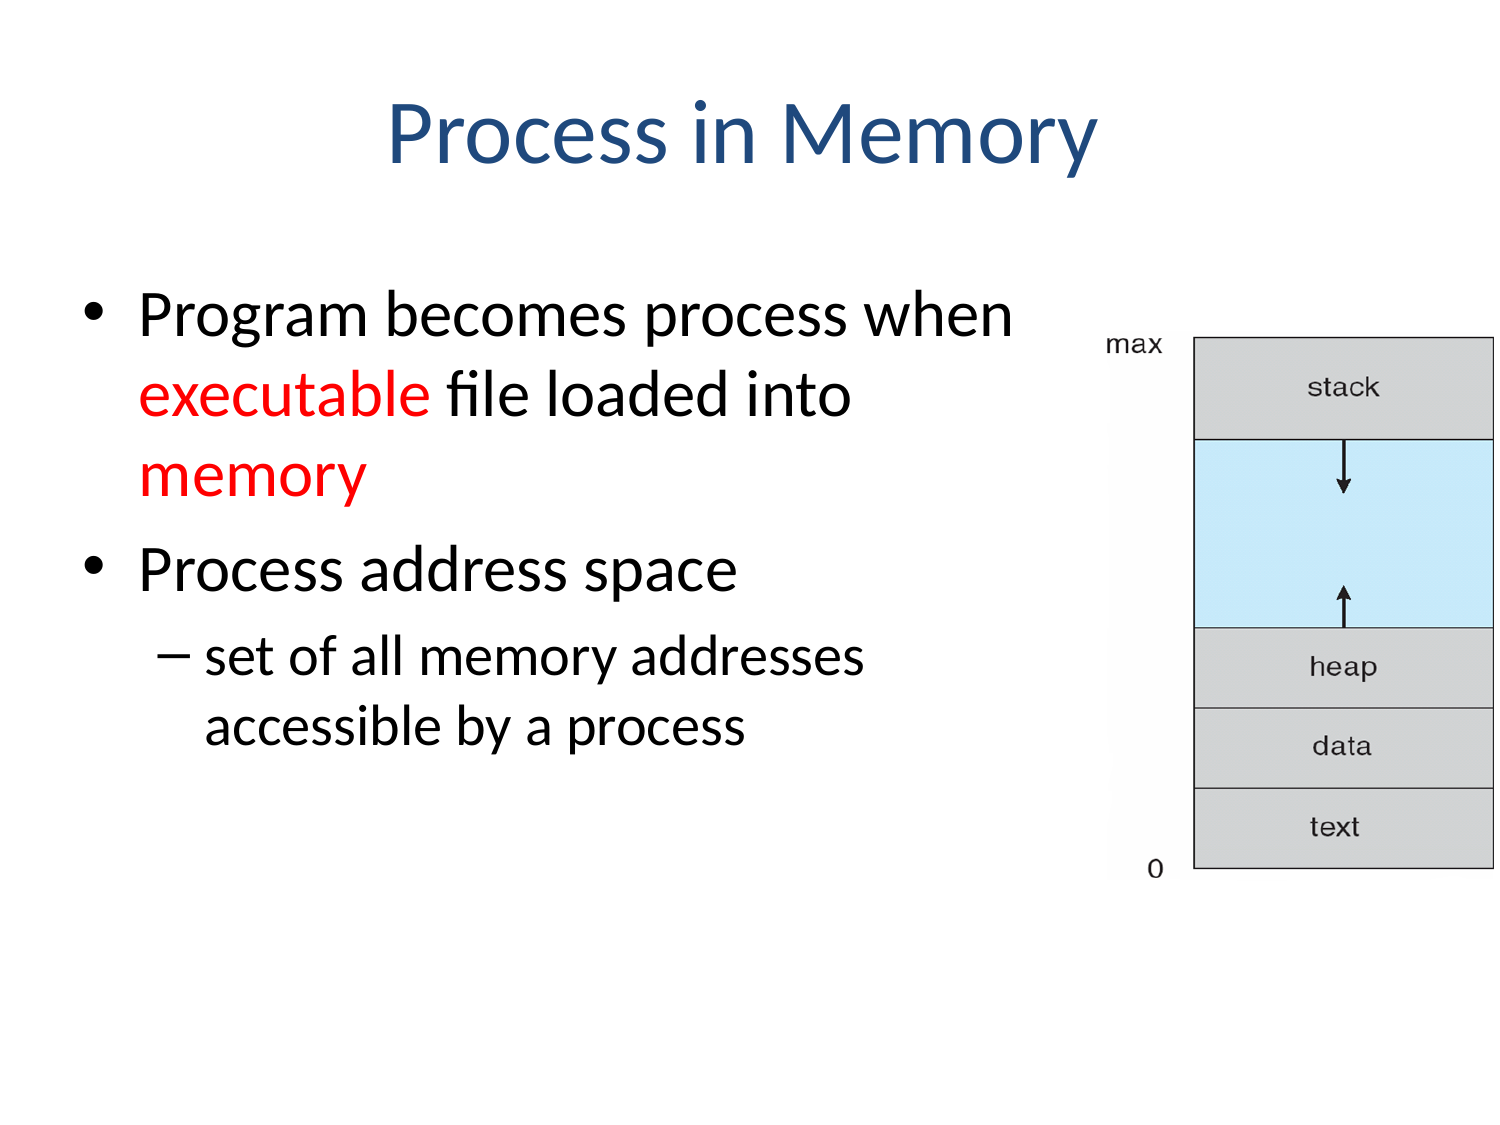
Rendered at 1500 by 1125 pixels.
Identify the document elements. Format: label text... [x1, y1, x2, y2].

title Process in Memory [76, 19, 1411, 234]
picture [1099, 324, 1500, 888]
list Program becomes process when executable file loaded into memory Process address space set of all memory addresses accessible by a process [74, 261, 1426, 1006]
